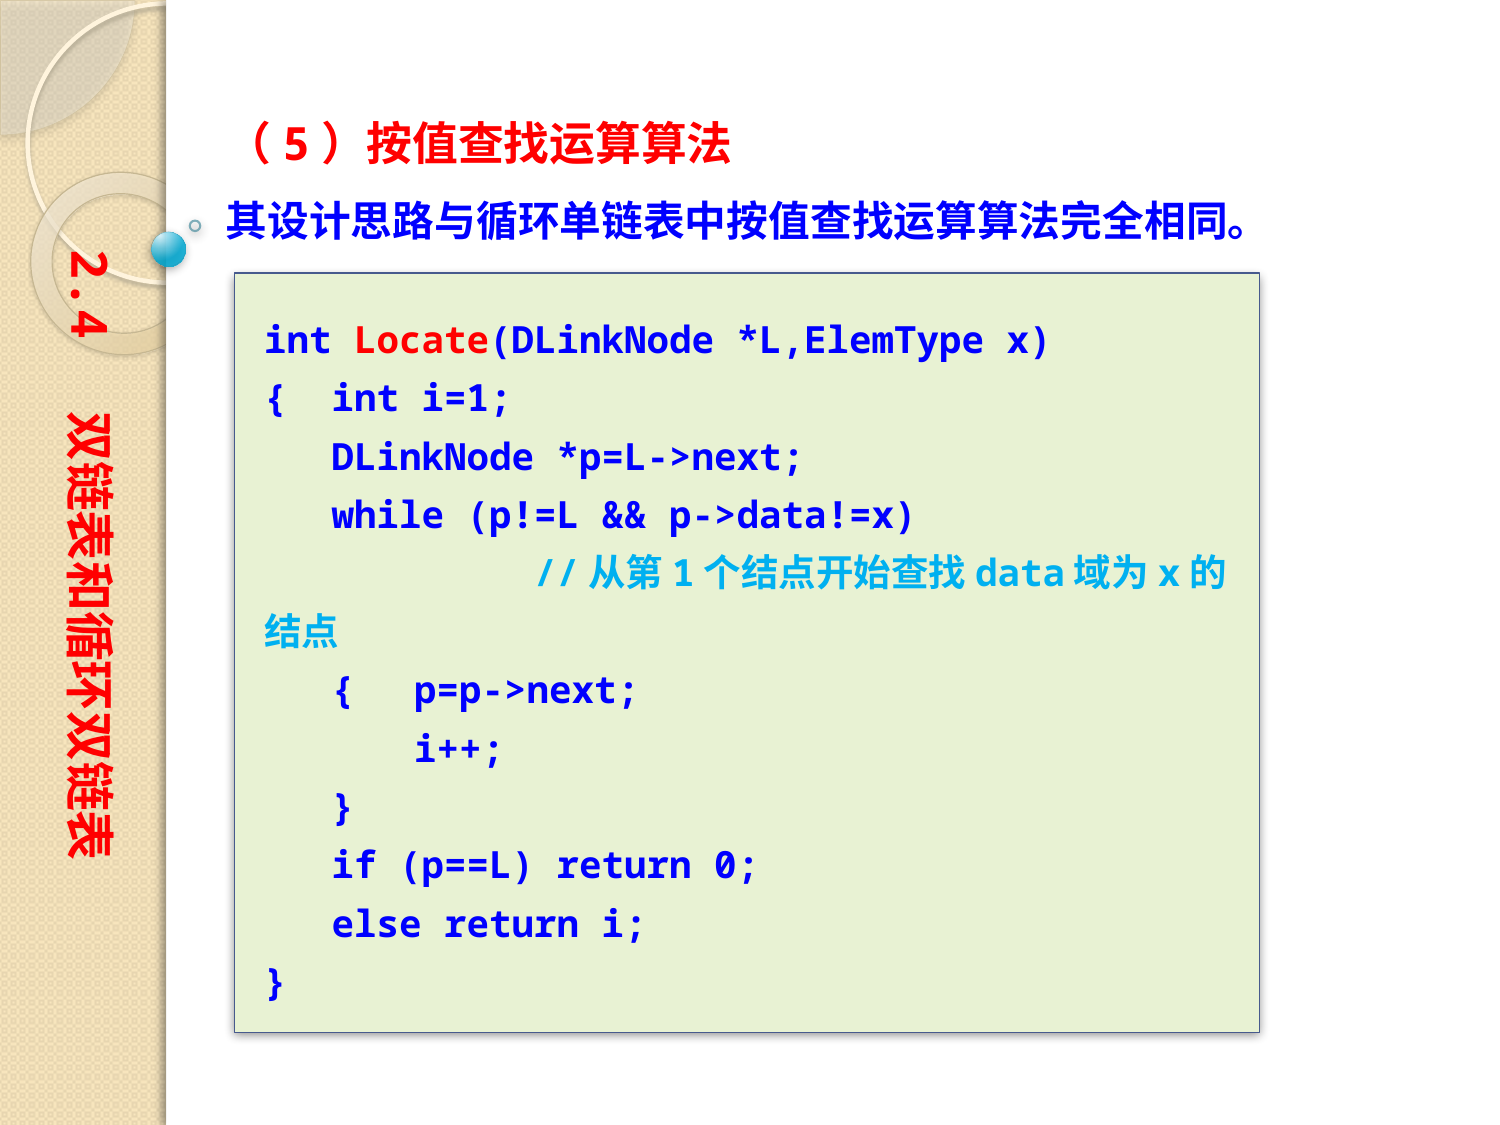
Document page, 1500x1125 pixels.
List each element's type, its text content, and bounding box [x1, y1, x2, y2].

text_box int Locate(DLinkNode *L,ElemType x) { int i=1; DLinkNode *p=L->next; while (p!=L && p->data!=x) //从第1个结点开始查找data域为x的结点 { p=p->next; i++; } if (p==L) return 0; else return i; } [234, 272, 1260, 1033]
text_box （5）按值查找运算算法 其设计思路与循环单链表中按值查找运算算法完全相同。 [210, 80, 1477, 253]
text_box 2.4 双链表和循环双链表 [38, 234, 129, 914]
